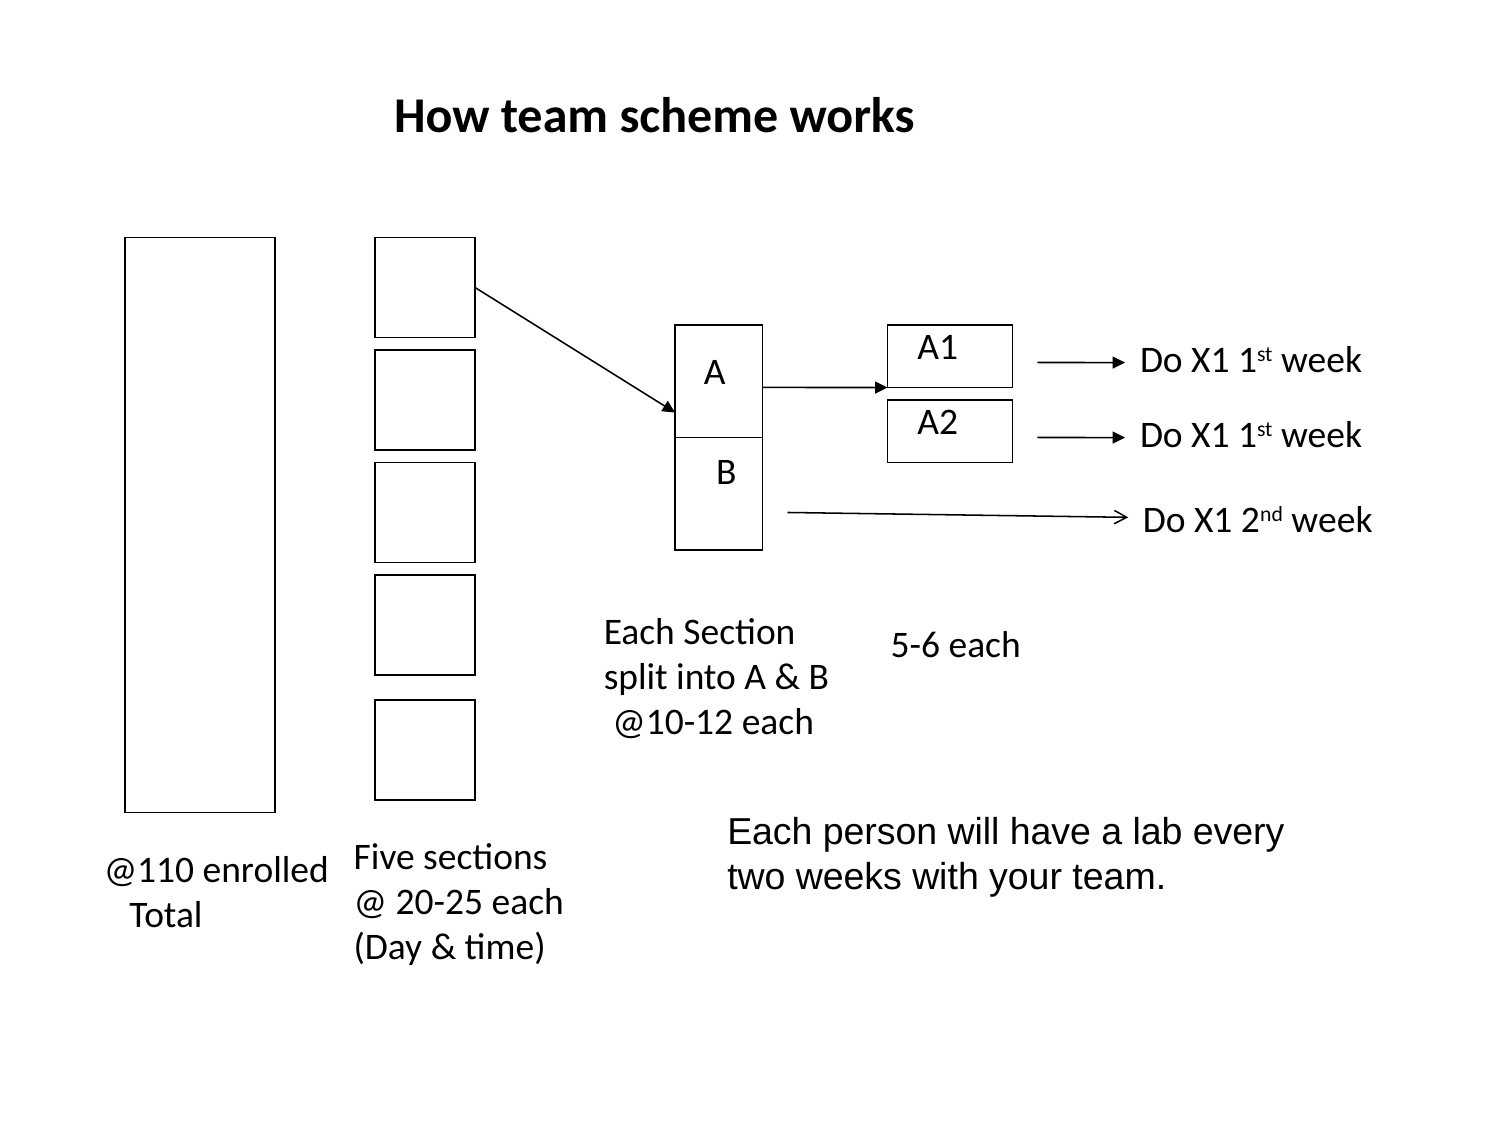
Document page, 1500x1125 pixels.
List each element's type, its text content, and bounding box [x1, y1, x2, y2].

text_box [887, 324, 1013, 388]
text_box [887, 399, 1013, 463]
text_box Do X1 1st week [1125, 402, 1378, 462]
text_box [762, 381, 887, 394]
text_box A1 [902, 314, 974, 375]
text_box Five sections @ 20-25 each (Day & time) [338, 824, 579, 1020]
text_box B [701, 439, 752, 500]
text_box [787, 512, 1126, 518]
text_box Each person will have a lab every two weeks with your team. [712, 799, 1350, 905]
text_box [1037, 431, 1125, 444]
text_box [375, 237, 475, 338]
text_box [375, 350, 475, 450]
text_box [375, 462, 475, 563]
text_box [375, 699, 475, 800]
text_box Do X1 2nd week [1128, 487, 1388, 548]
text_box Each Section split into A & B @10-12 each [588, 599, 845, 750]
text_box Do X1 1st week [1125, 327, 1378, 387]
text_box How team scheme works [379, 74, 930, 150]
text_box [674, 324, 763, 437]
text_box [124, 237, 275, 813]
text_box [674, 437, 763, 550]
text_box @110 enrolled Total [89, 837, 338, 943]
text_box A [689, 339, 741, 400]
text_box 5-6 each [875, 612, 1036, 673]
text_box A2 [902, 389, 974, 450]
text_box [375, 575, 475, 675]
text_box [474, 287, 674, 413]
text_box [1037, 356, 1125, 369]
